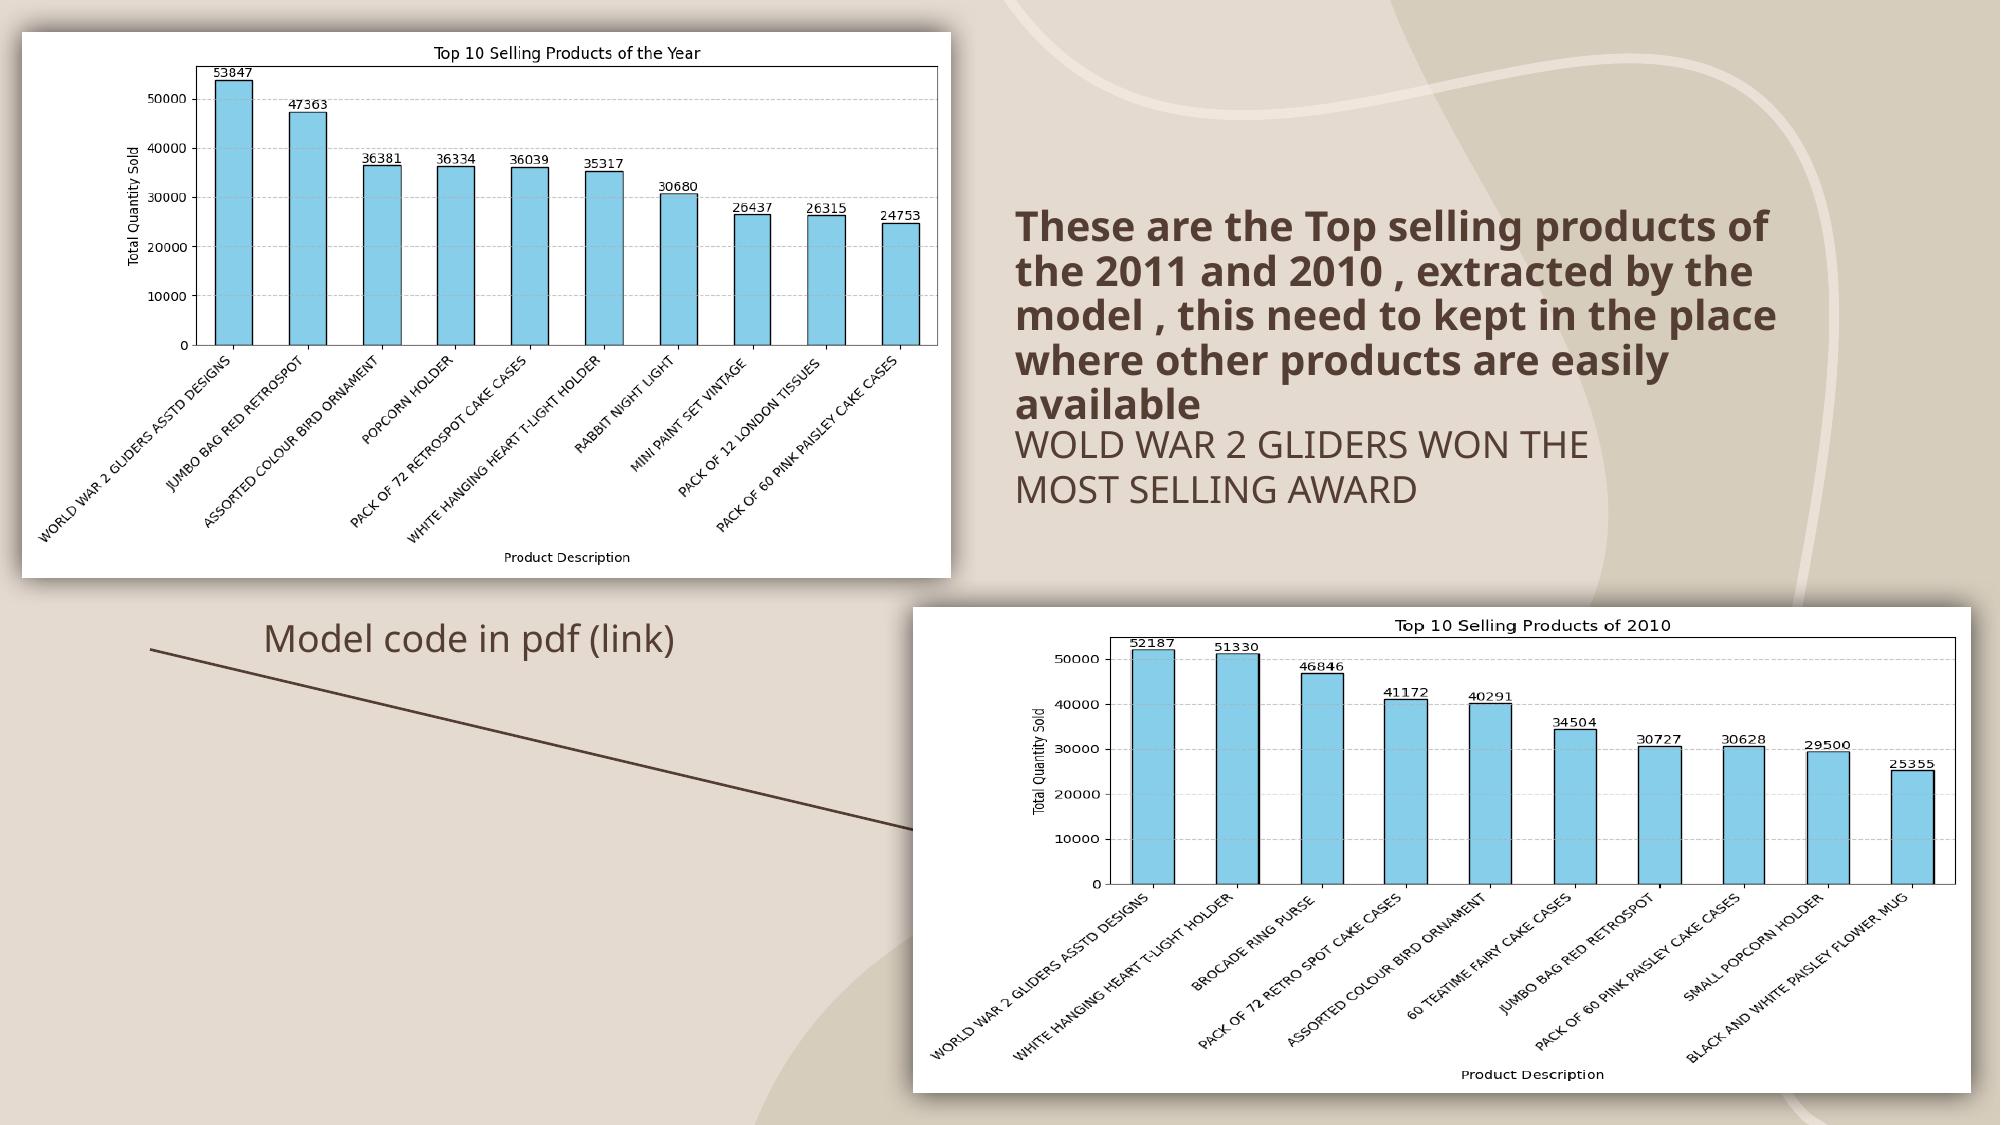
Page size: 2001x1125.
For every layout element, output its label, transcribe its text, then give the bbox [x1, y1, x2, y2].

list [22, 32, 951, 578]
title final tips & takeaways [972, 149, 1850, 300]
text_box WOLD WAR 2 GLIDERS WON THE MOST SELLING AWARD [999, 413, 1686, 519]
picture [913, 607, 1971, 1093]
list These are the Top selling products of the 2011 and 2010 , extracted by the model , this need to kept in the place where other products are easily available [999, 198, 1850, 437]
text_box Model code in pdf (link) [248, 607, 725, 668]
